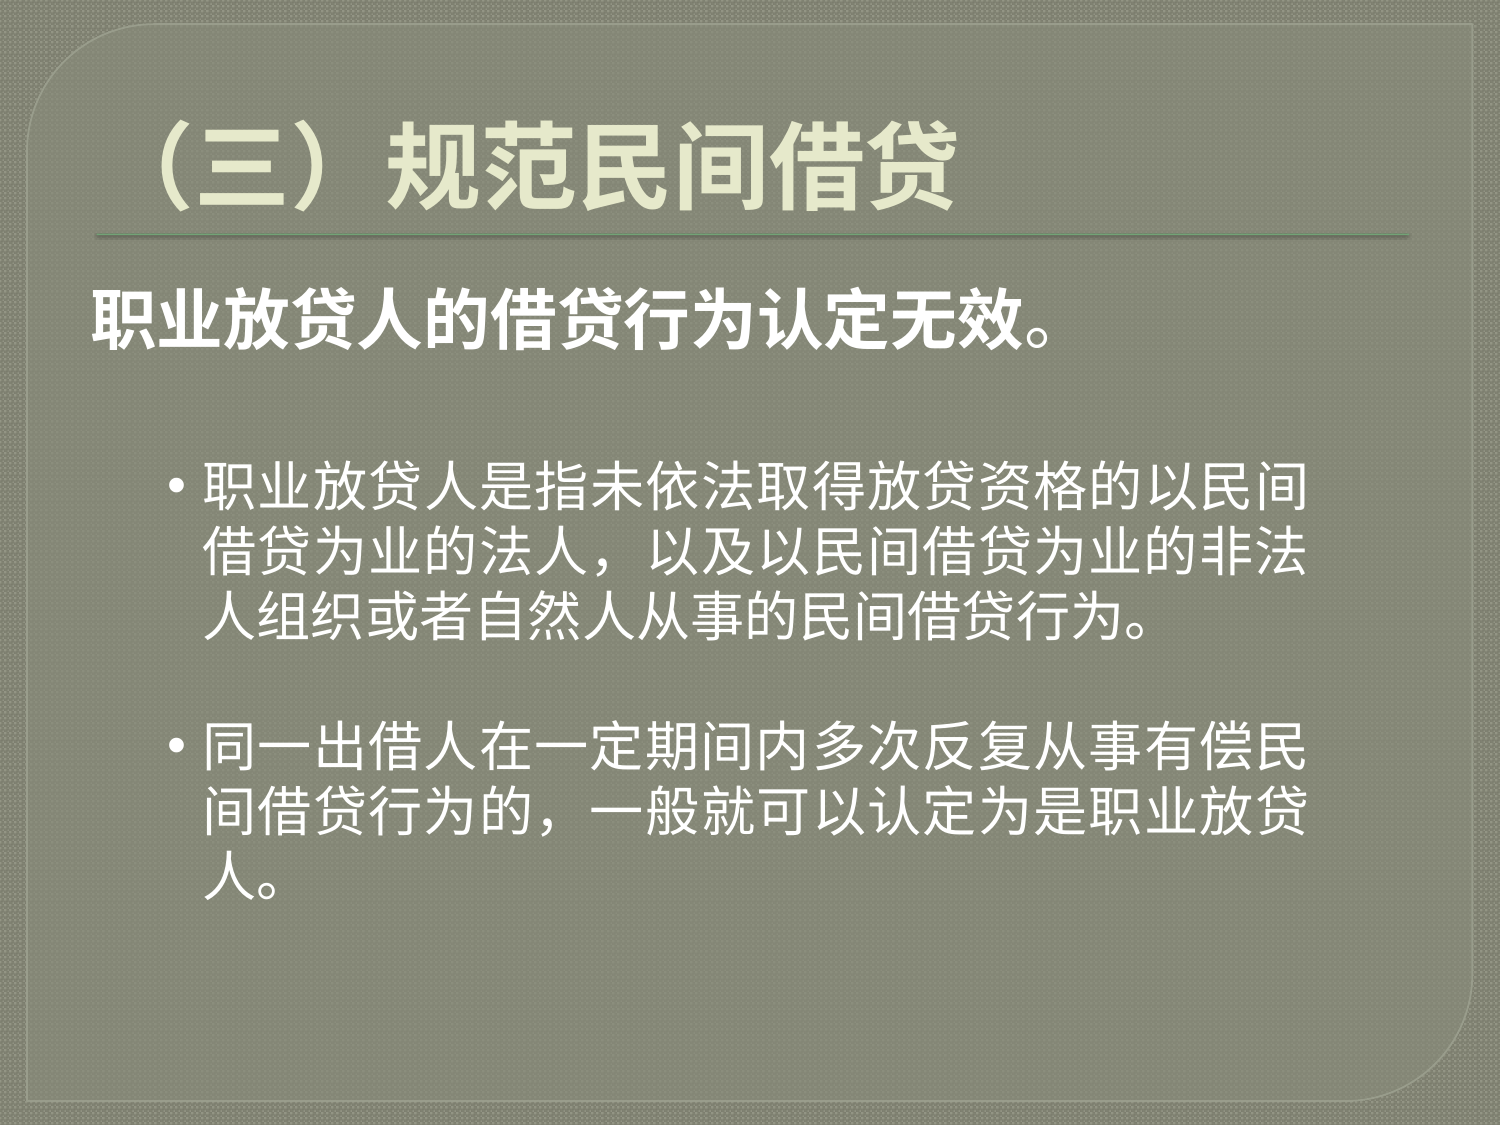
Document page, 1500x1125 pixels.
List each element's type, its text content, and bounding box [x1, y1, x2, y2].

title （三）规范民间借贷 [75, 41, 1425, 230]
list 职业放贷人的借贷行为认定无效。 [74, 269, 1426, 1013]
text_box 职业放贷人是指未依法取得放贷资格的以民间借贷为业的法人，以及以民间借贷为业的非法人组织或者自然人从事的民间借贷行为。 同一出借人在一定期间内多次反复从事有偿民间借贷行为的，一般就可以认定为是职业放贷人。 [152, 445, 1325, 975]
